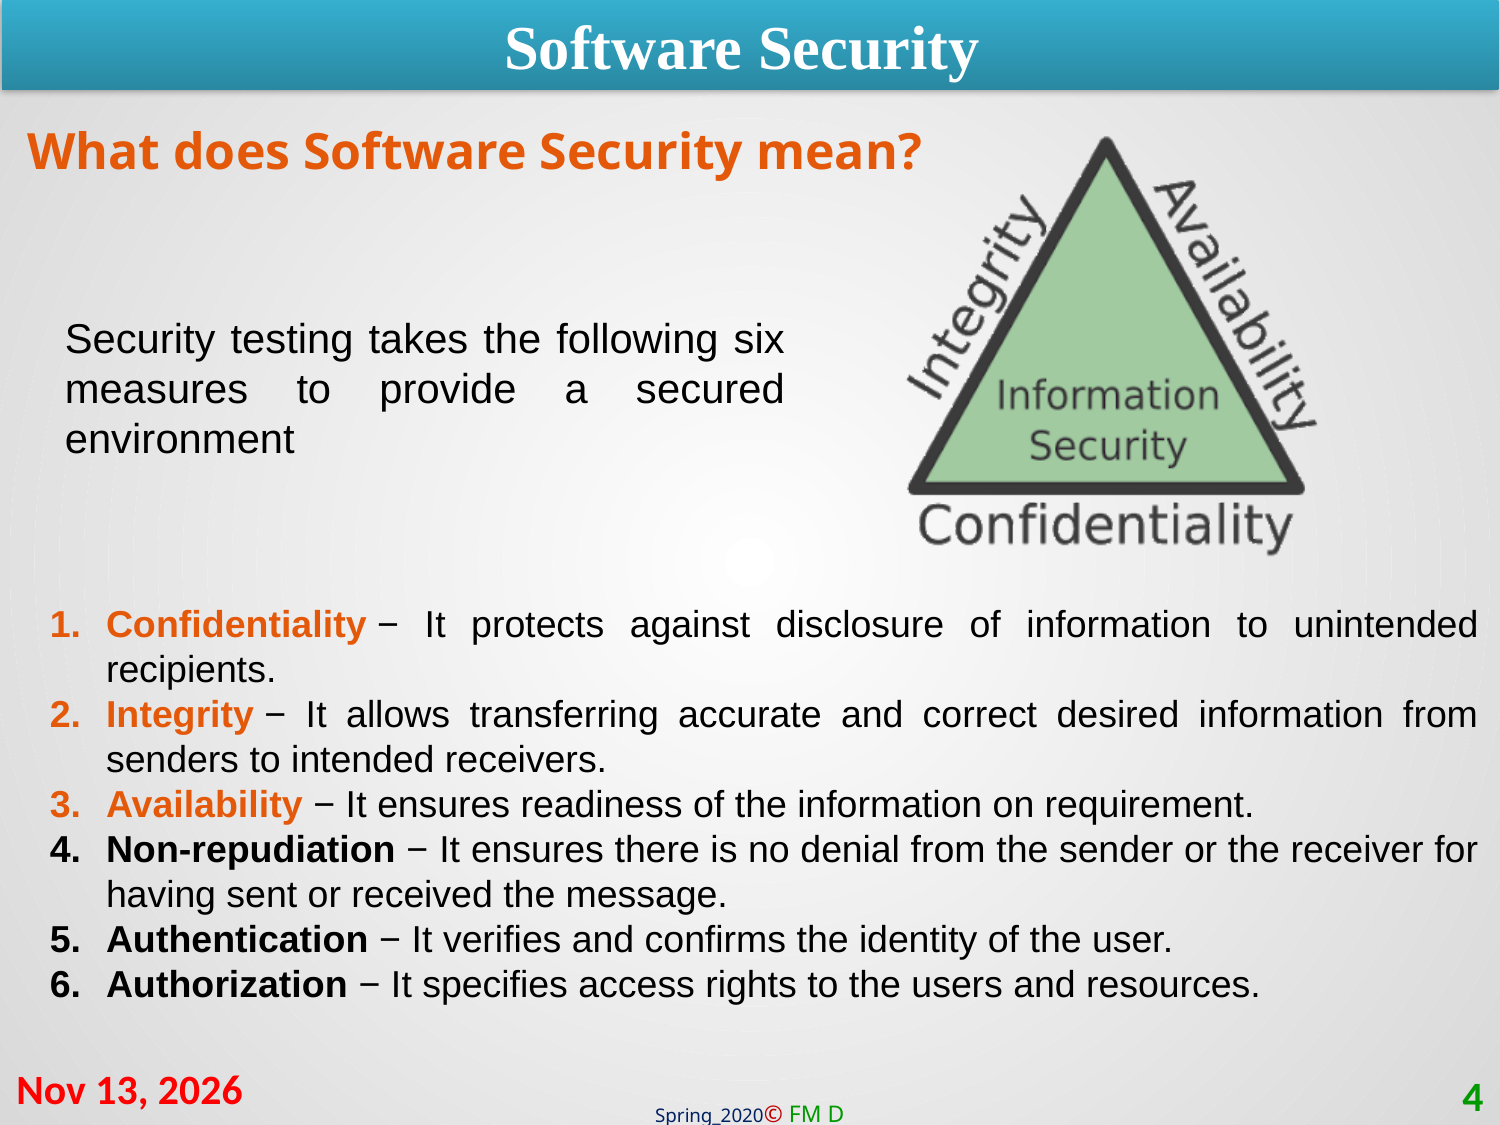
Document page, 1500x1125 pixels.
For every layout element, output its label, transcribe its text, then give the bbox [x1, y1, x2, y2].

slide_number 4 [1148, 1065, 1499, 1125]
text_box What does Software Security mean? [12, 112, 715, 233]
text_box Software Security [2, 0, 1499, 90]
text_box Security testing takes the following six measures to provide a secured environment [49, 304, 715, 469]
text_box Confidentiality − It protects against disclosure of information to unintended recipients. Integrity − It allows transferring accurate and correct desired information from senders to intended receivers. Availability − It ensures readiness of the information on requirement. Non-repudiation − It ensures there is no denial from the sender or the receiver for having sent or received the message. Authentication − It verifies and confirms the identity of the user. Authorization − It specifies access rights to the users and resources. [35, 547, 1494, 1058]
picture [720, 106, 1494, 575]
slide_number 7-Apr-21 [1, 1057, 352, 1118]
